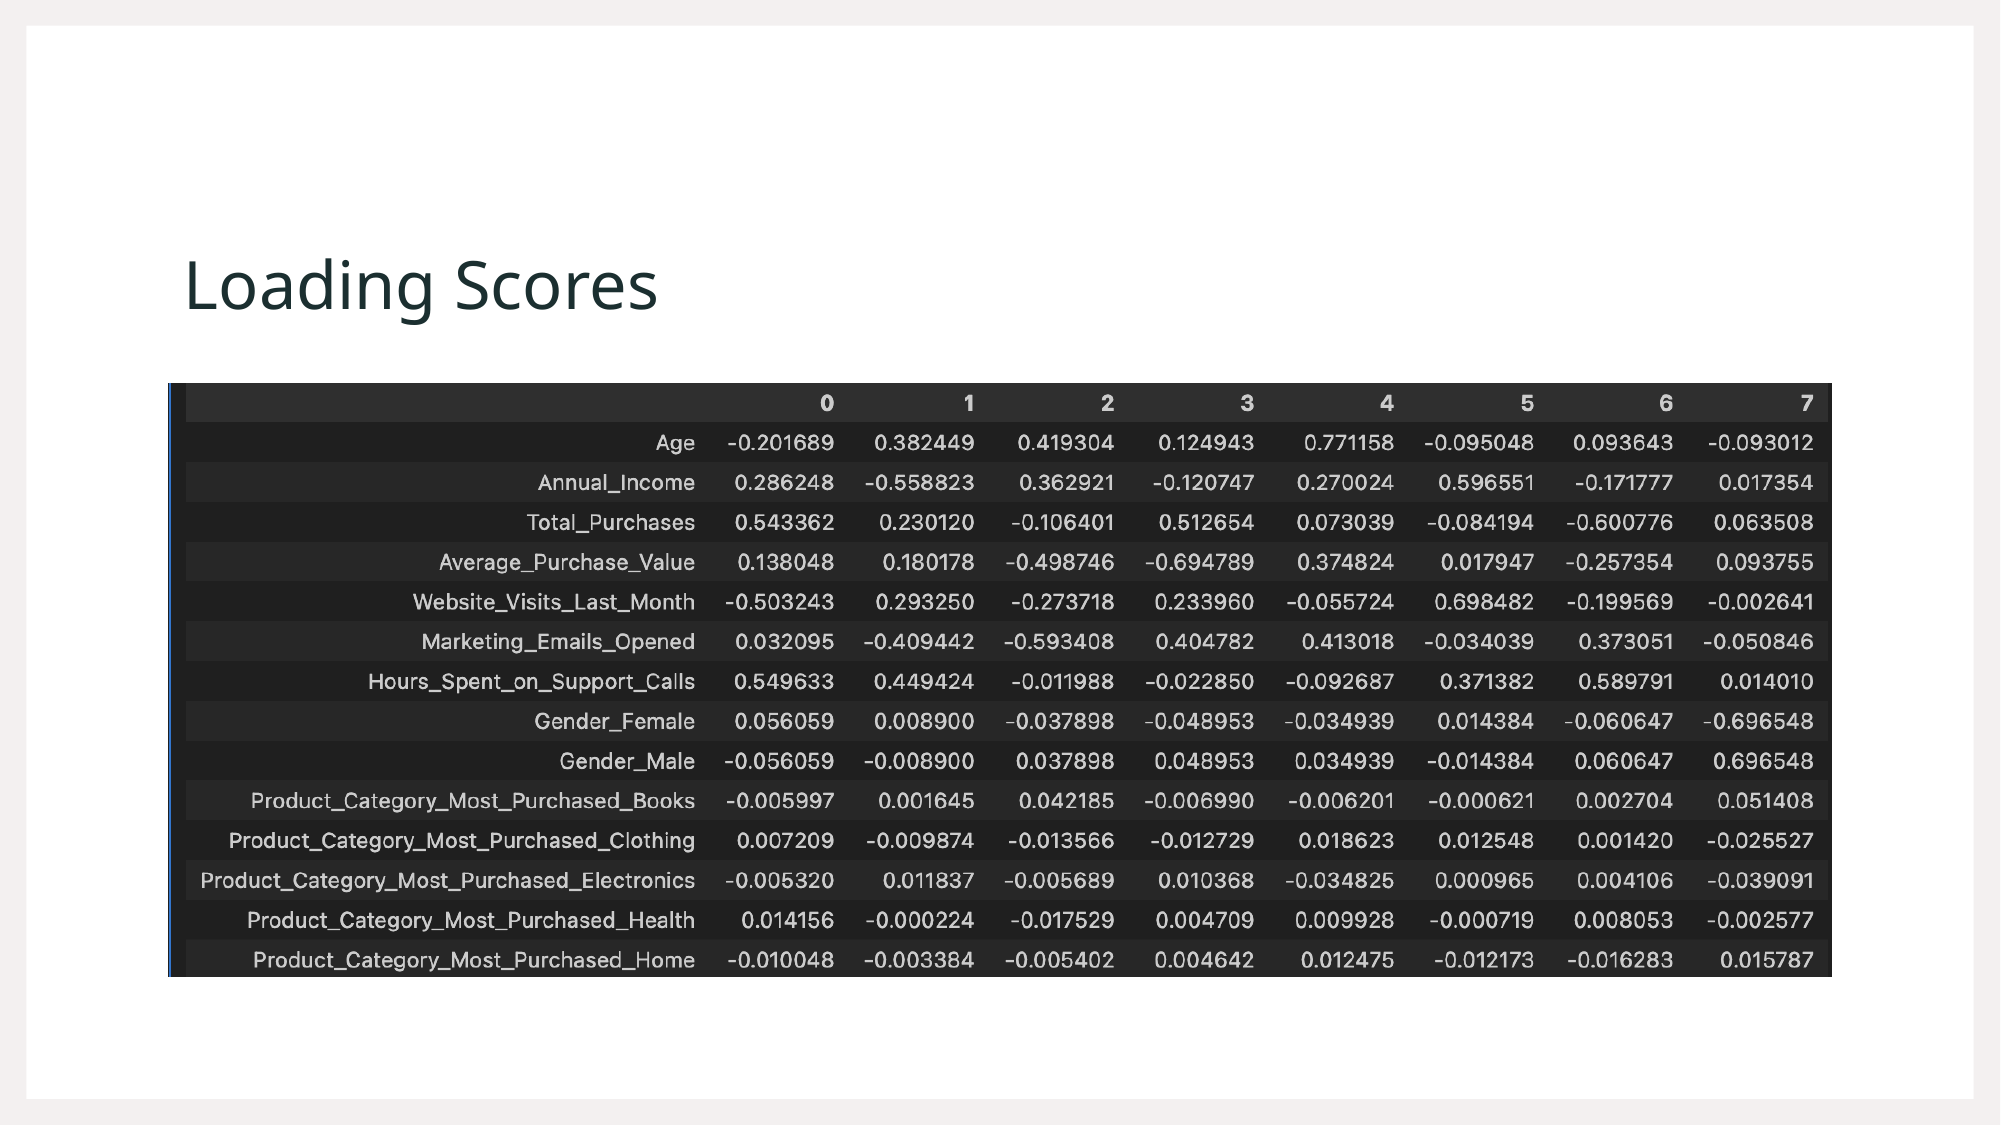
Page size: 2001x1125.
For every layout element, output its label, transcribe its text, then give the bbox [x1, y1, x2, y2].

title Loading Scores [168, 118, 1832, 331]
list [168, 383, 1832, 977]
